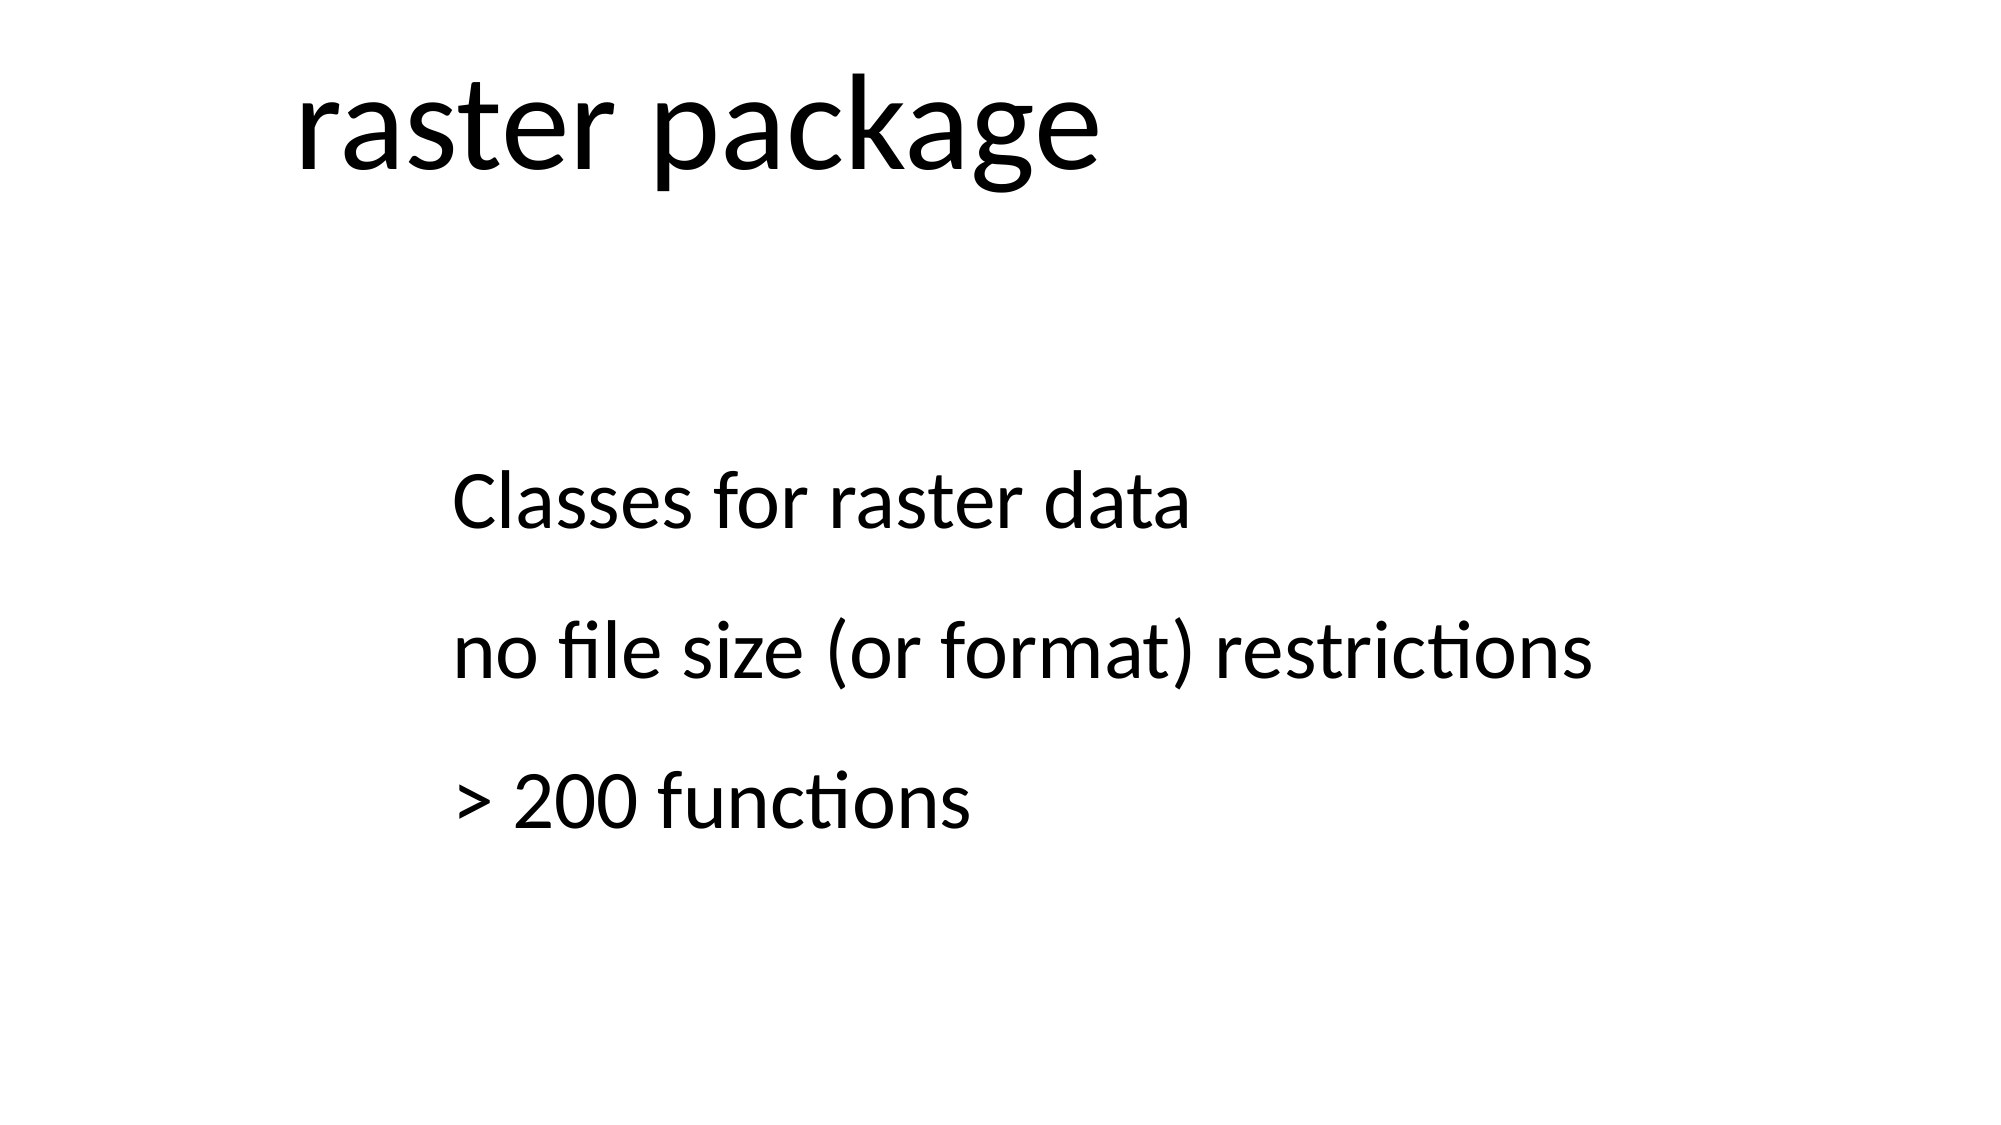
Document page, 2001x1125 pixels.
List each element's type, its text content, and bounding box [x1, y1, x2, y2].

text_box raster package [279, 24, 1119, 205]
text_box Classes for raster data no file size (or format) restrictions > 200 functions [437, 387, 1638, 853]
